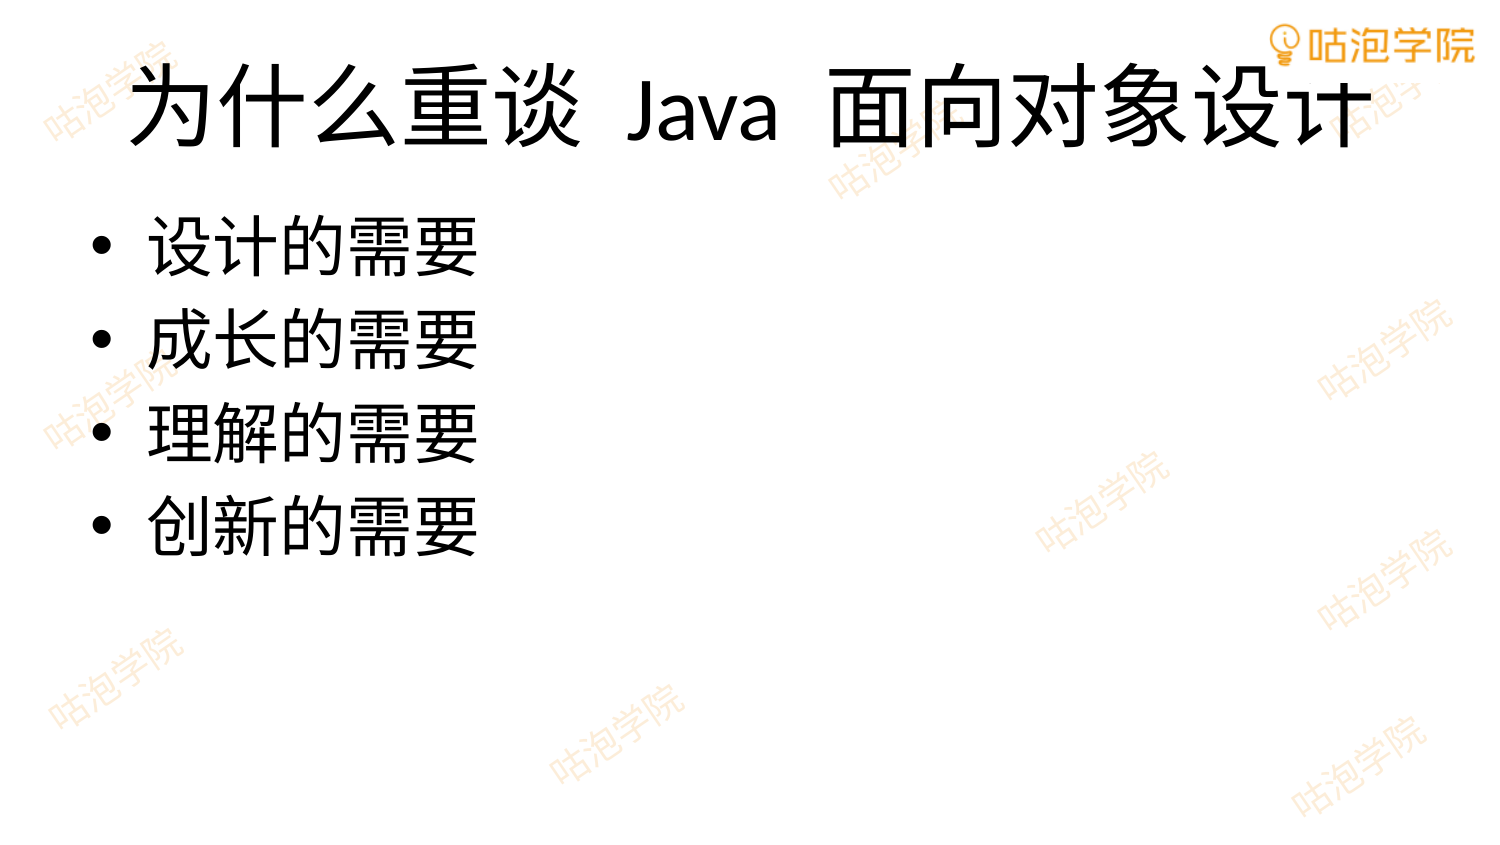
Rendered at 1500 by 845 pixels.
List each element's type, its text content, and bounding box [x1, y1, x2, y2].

picture [1269, 11, 1477, 83]
list 设计的需要 成长的需要 理解的需要 创新的需要 [75, 196, 1425, 754]
title 为什么重谈 Java 面向对象设计 [75, 33, 1425, 175]
